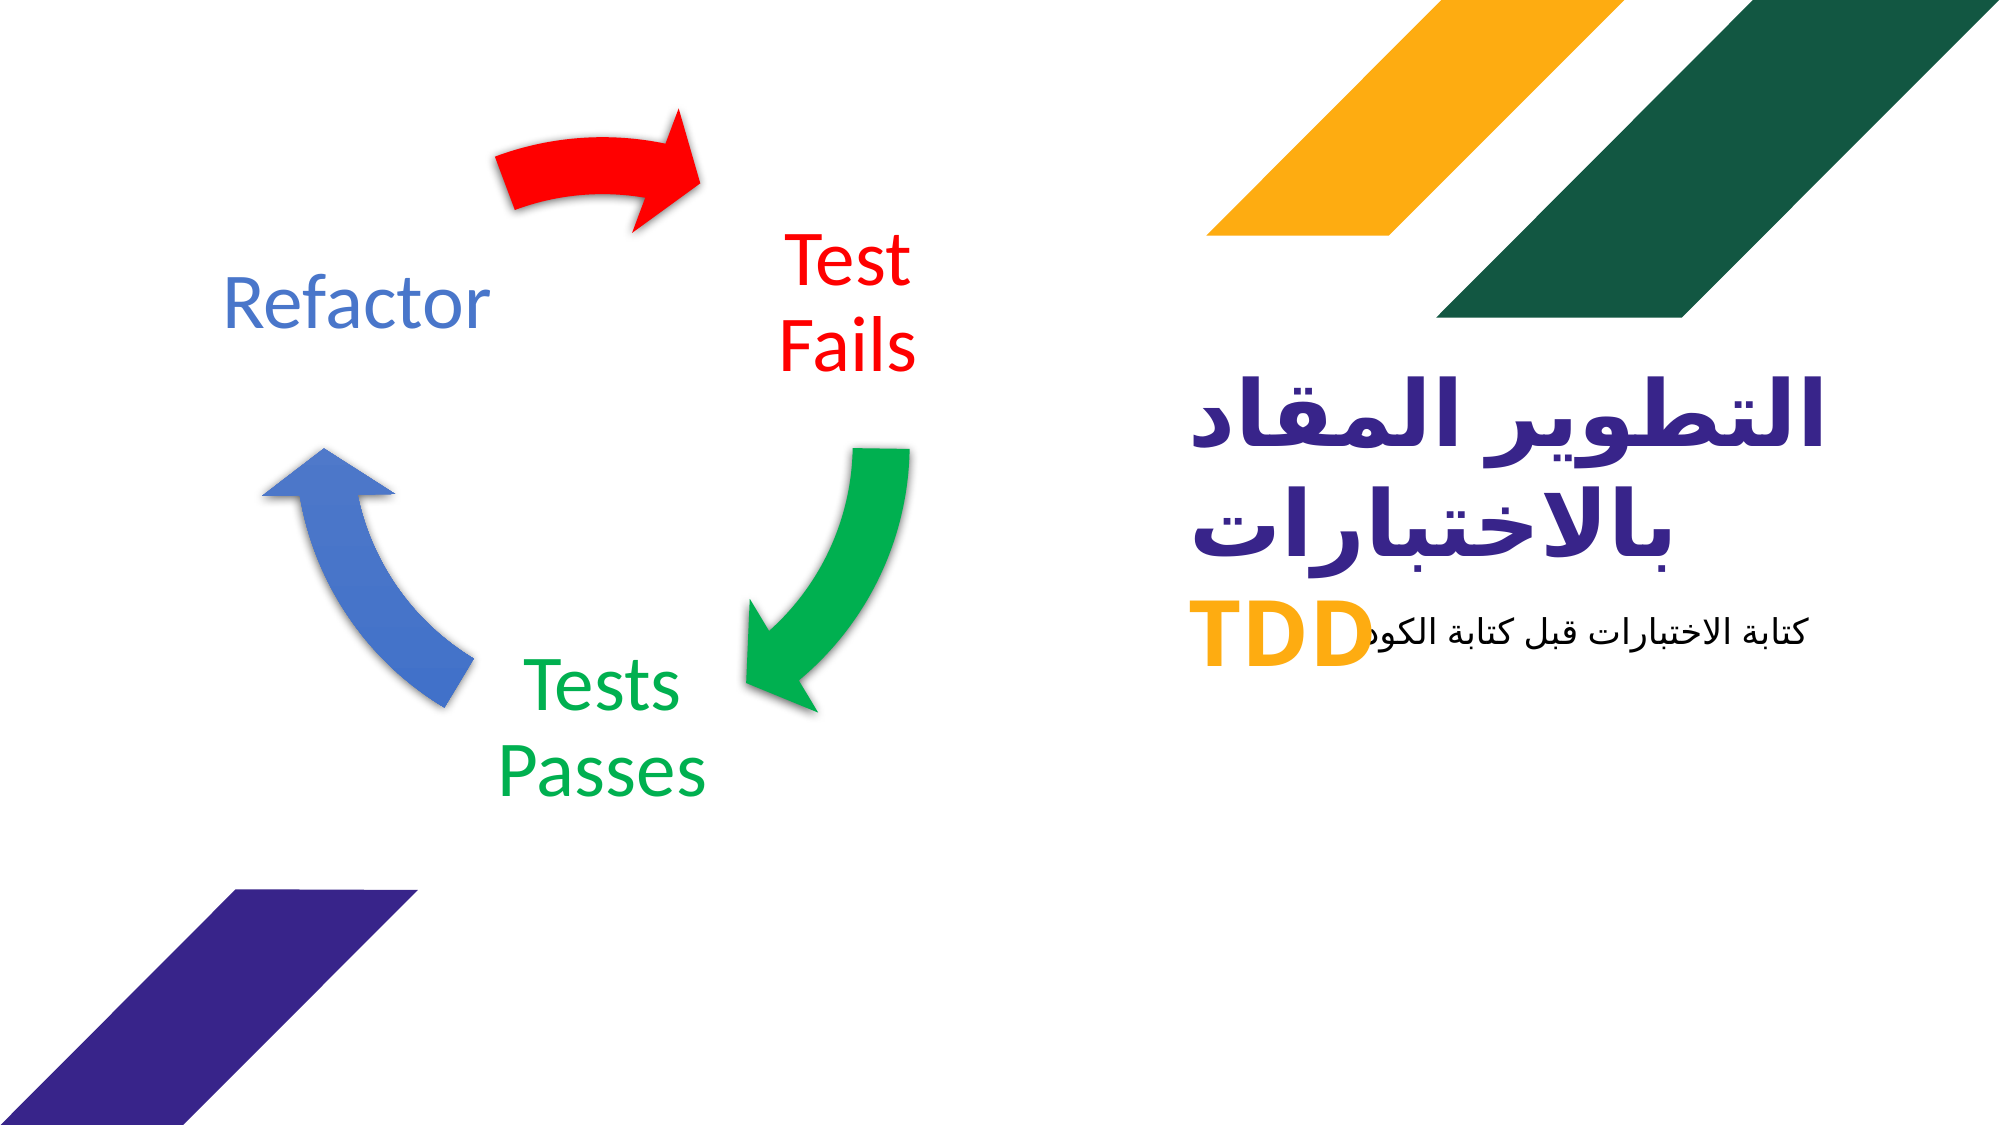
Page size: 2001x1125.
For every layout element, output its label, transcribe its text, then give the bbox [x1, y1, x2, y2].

text_box [1206, 0, 1625, 236]
text_box [0, 889, 418, 1125]
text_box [21, 99, 1184, 874]
text_box التطوير المقاد بالاختبارات TDD [1184, 347, 1978, 692]
text_box [1436, 0, 2000, 318]
